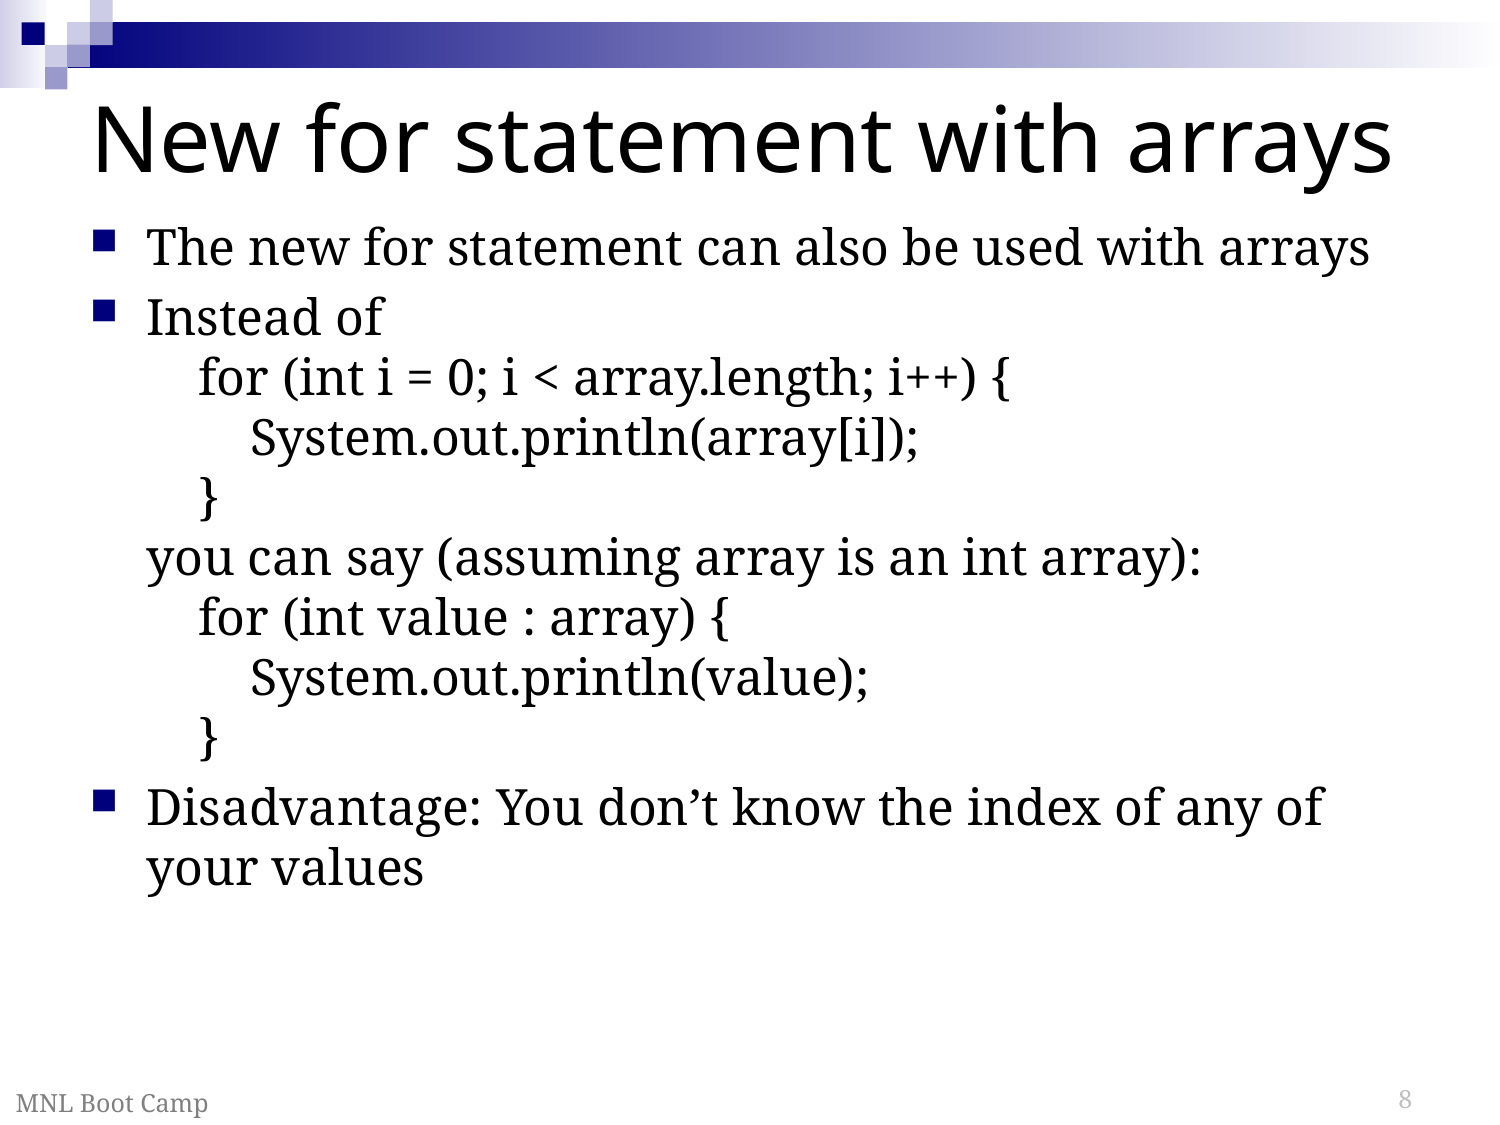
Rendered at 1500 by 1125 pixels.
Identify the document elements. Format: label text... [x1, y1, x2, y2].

footer MNL Boot Camp [0, 1070, 231, 1125]
slide_number 8 [1077, 1072, 1428, 1125]
title New for statement with arrays [74, 74, 1426, 197]
list The new for statement can also be used with arrays Instead of for (int i = 0; i < array.length; i++) { System.out.println(array[i]); } you can say (assuming array is an int array): for (int value : array) { System.out.println(value); } Disadvantage: You don’t know the index of any of your values [74, 207, 1426, 963]
